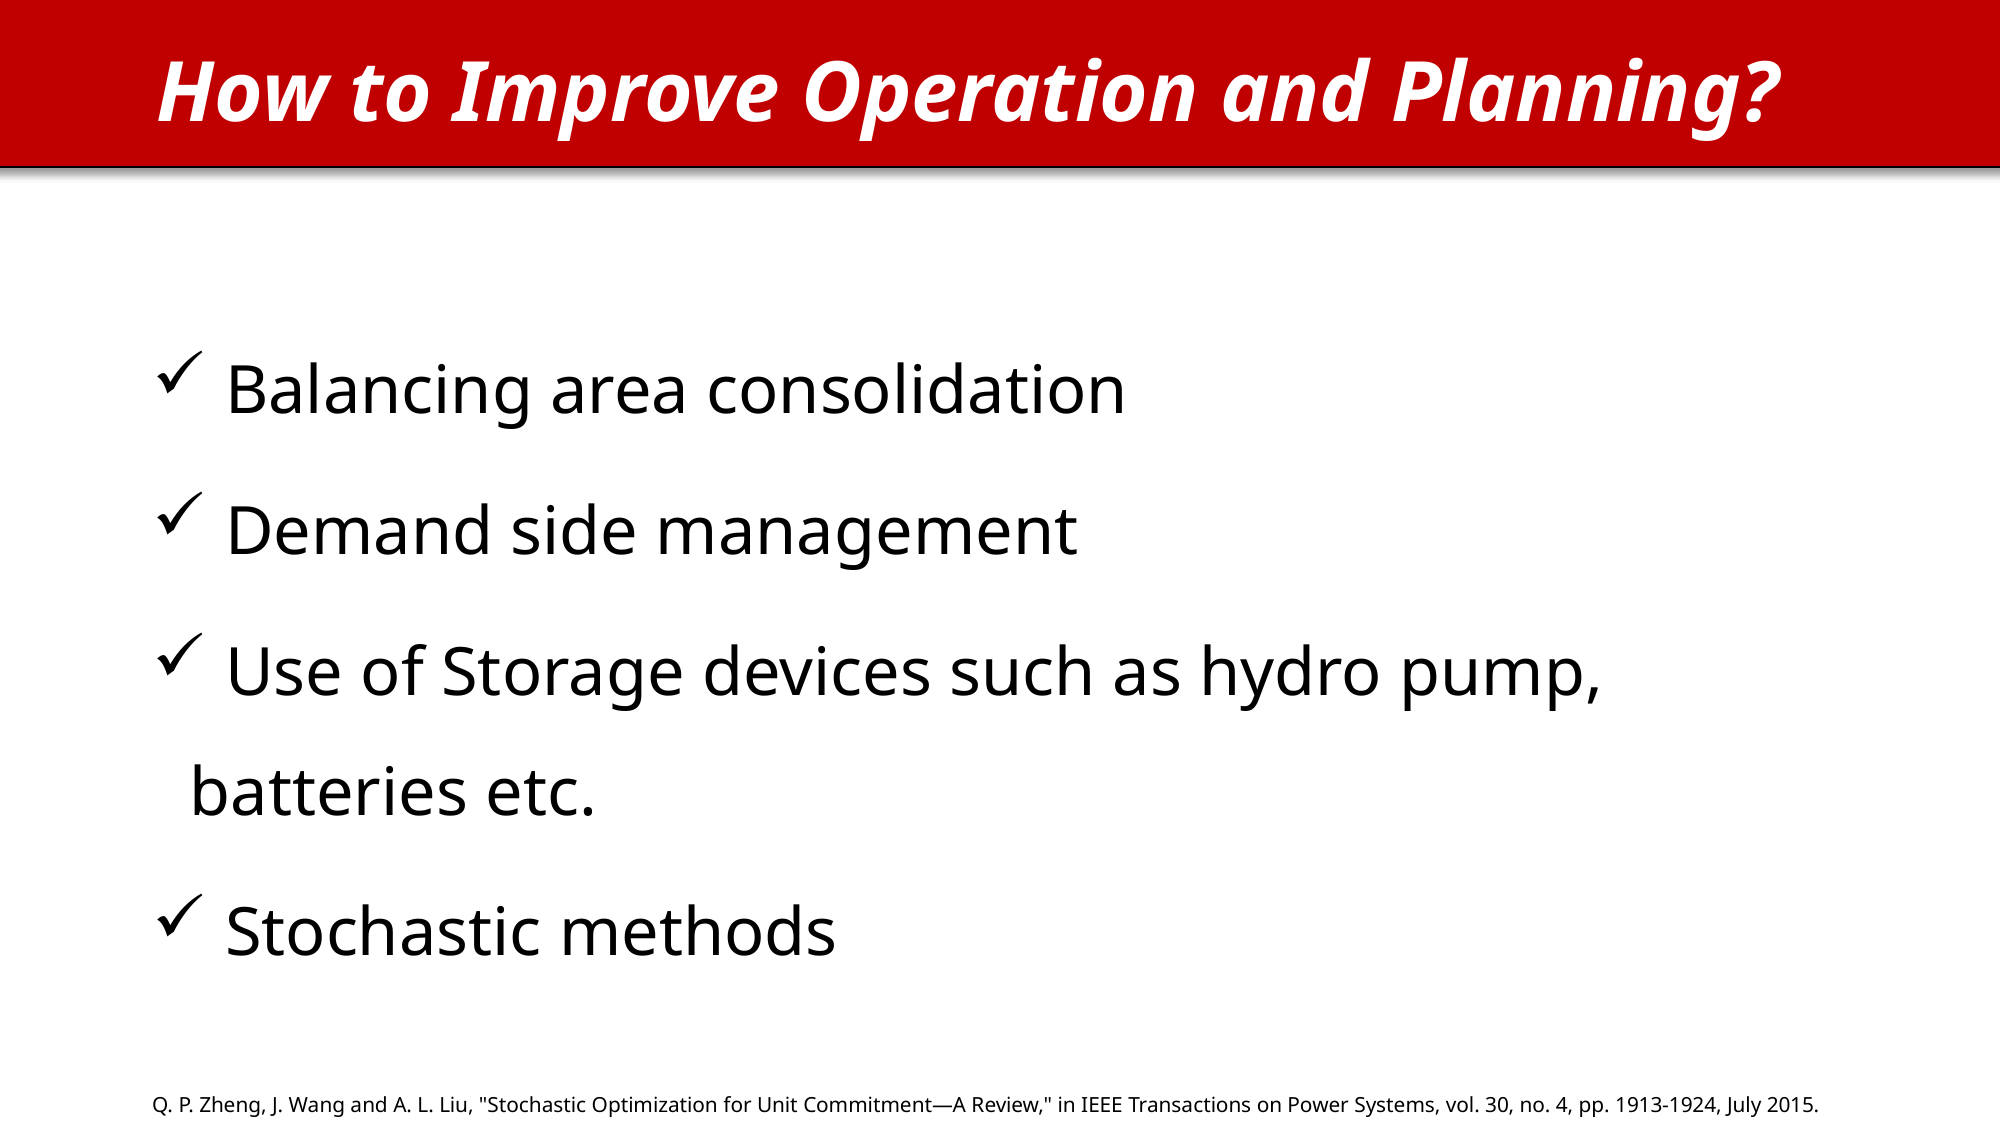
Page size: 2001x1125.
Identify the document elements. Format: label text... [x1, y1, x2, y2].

list ﻿ Balancing area consolidation Demand side management Use of Storage devices such as hydro pump, batteries etc. Stochastic methods [137, 299, 1863, 1014]
text_box Q. P. Zheng, J. Wang and A. L. Liu, "Stochastic Optimization for Unit Commitment—A Review," in IEEE Transactions on Power Systems, vol. 30, no. 4, pp. 1913-1924, July 2015. [137, 1084, 1863, 1125]
text_box How to Improve Operation and Planning? [0, 0, 2000, 168]
